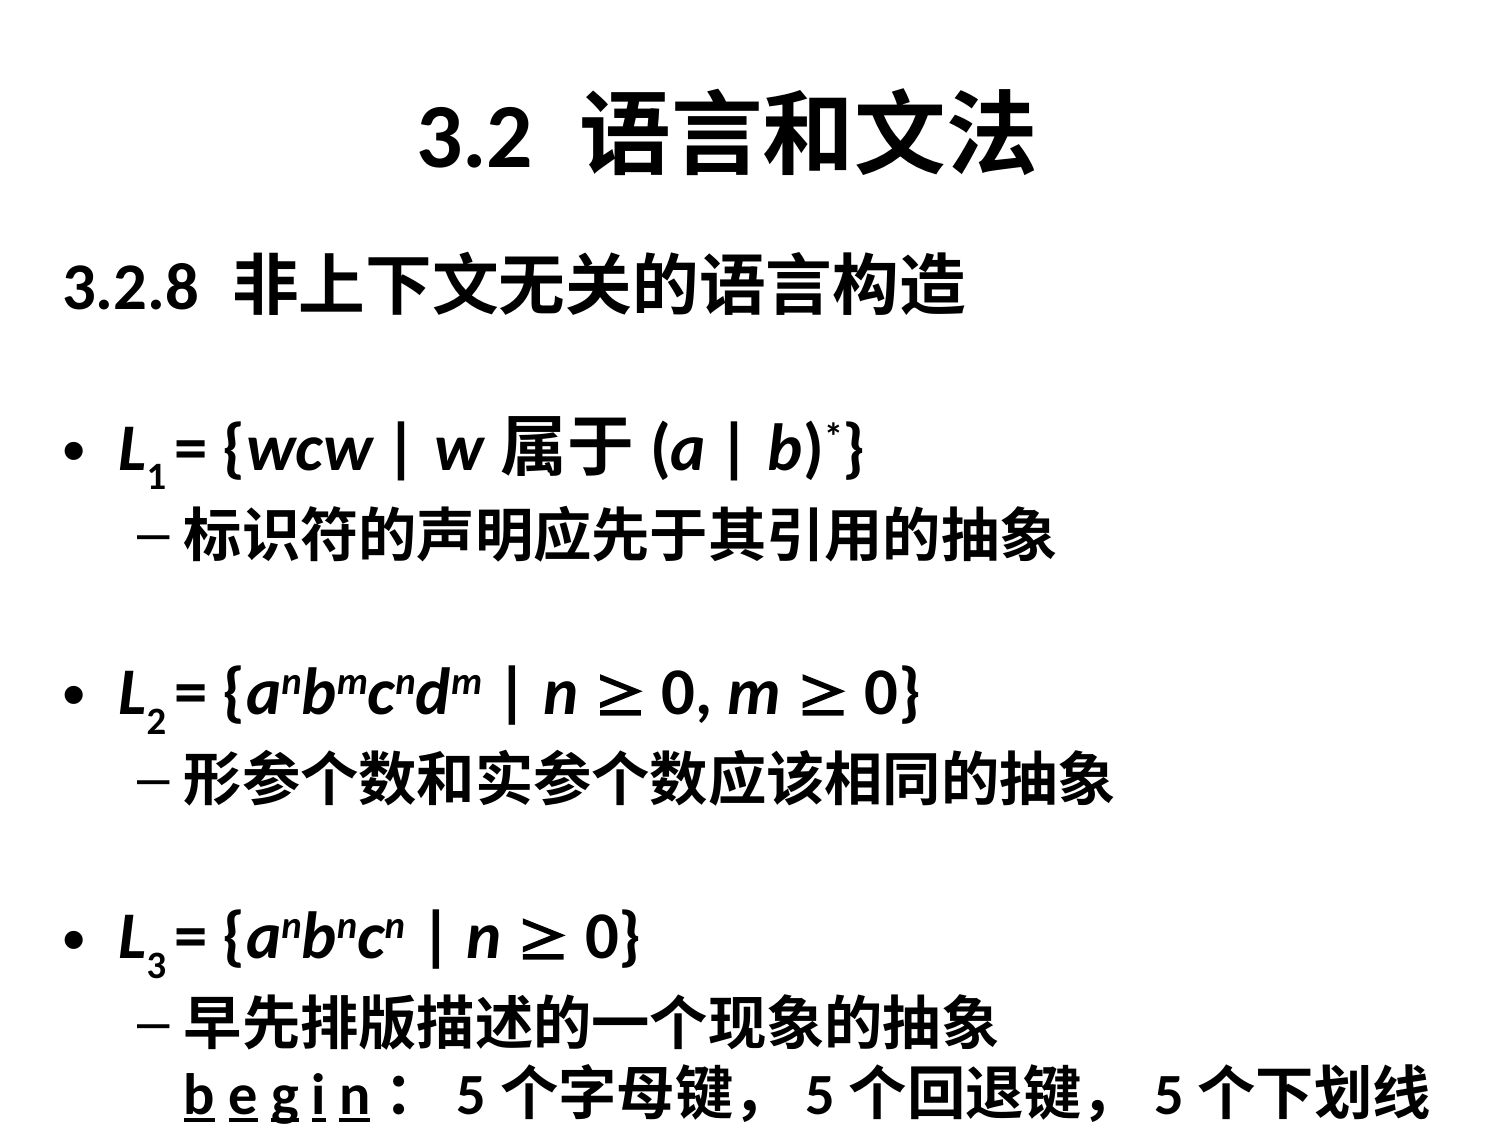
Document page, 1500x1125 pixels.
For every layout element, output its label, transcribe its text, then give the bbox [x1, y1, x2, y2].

list 3.2.8 非上下文无关的语言构造 L1 = {wcw | w属于(a | b)*} 标识符的声明应先于其引用的抽象 L2 = {anbmcndm | n  0, m  0} 形参个数和实参个数应该相同的抽象 L3 = {anbncn | n  0} 早先排版描述的一个现象的抽象 b e g i n：5个字母键，5个回退键，5个下划线键 [47, 235, 1452, 1098]
title 3.2 语言和文法 [99, 37, 1375, 225]
